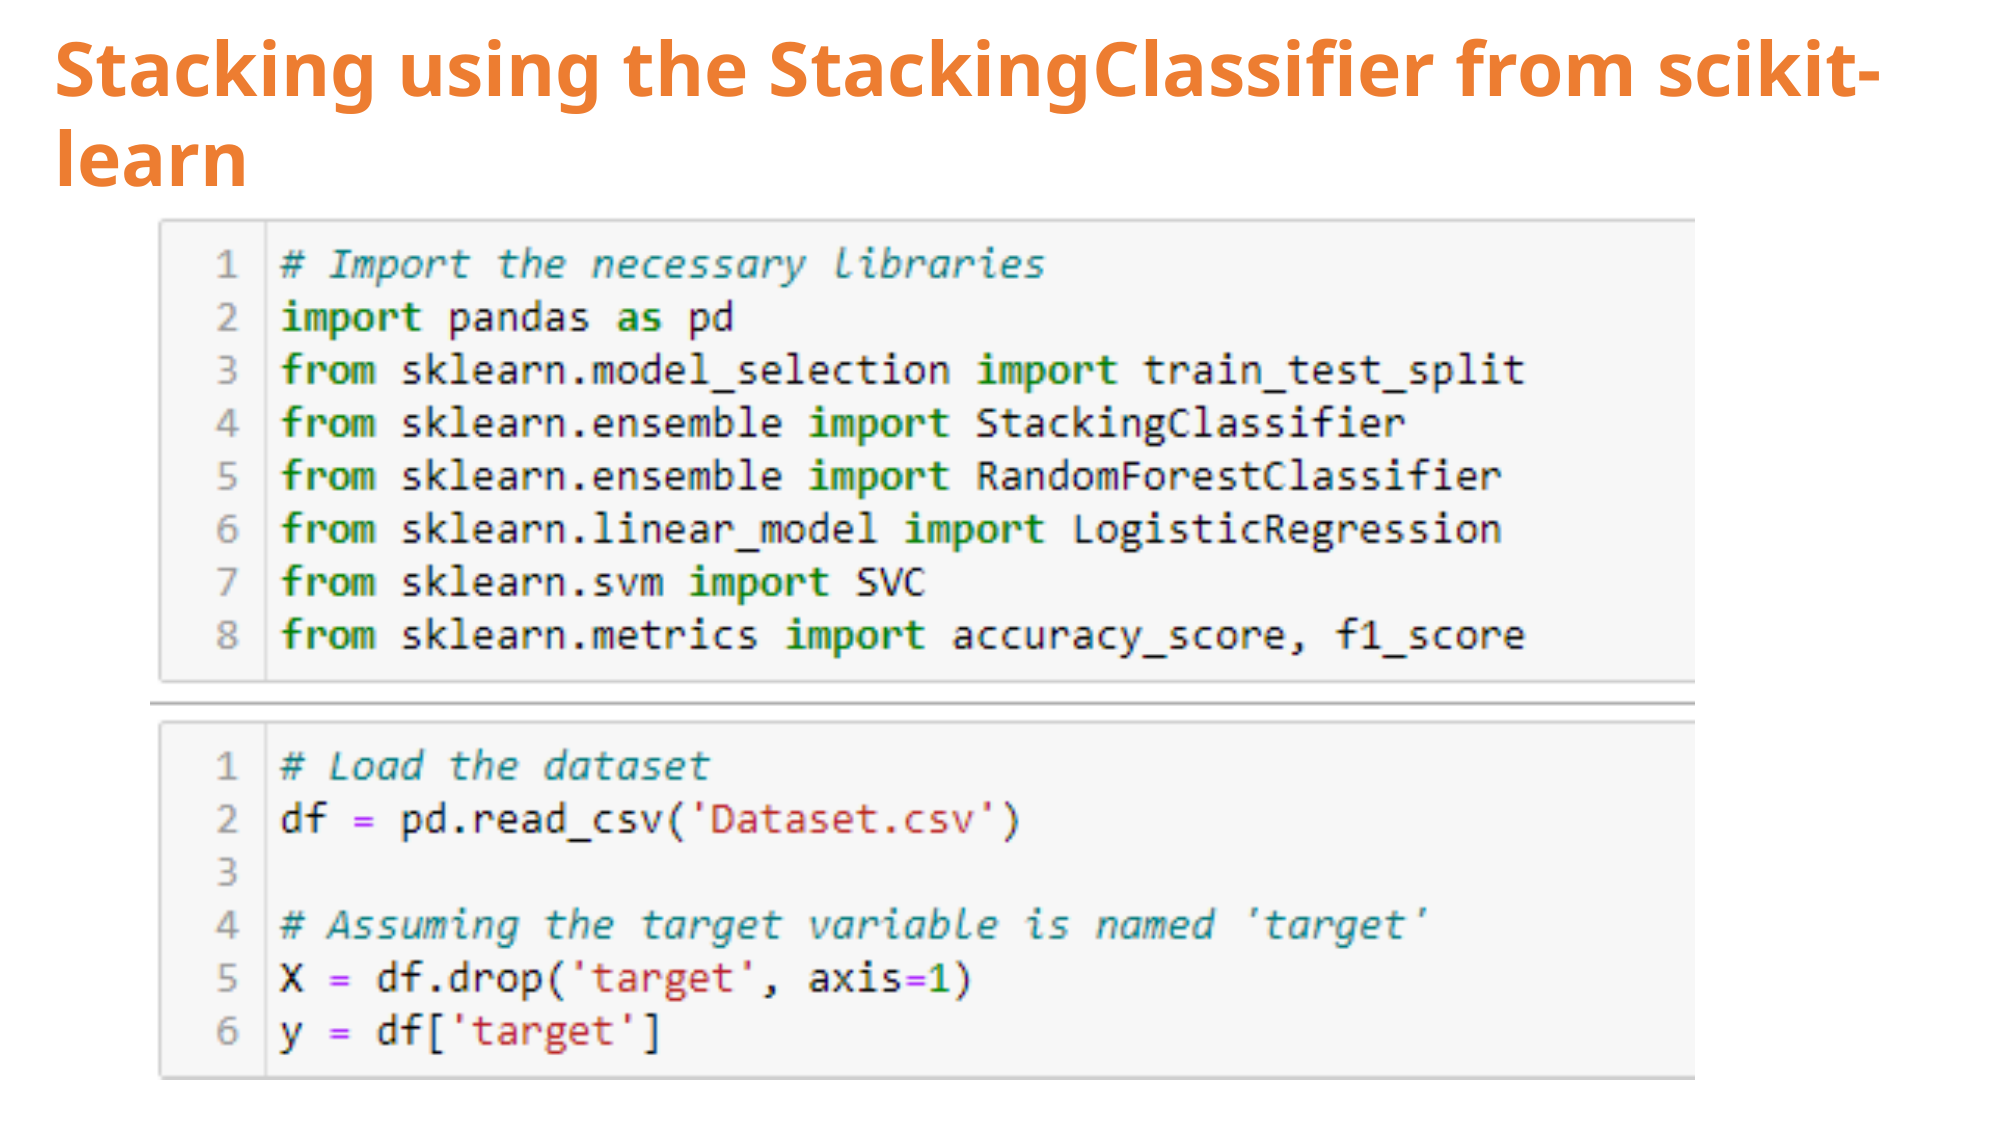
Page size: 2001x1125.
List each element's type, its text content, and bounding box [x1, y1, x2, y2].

title Stacking using the StackingClassifier from scikit-learn [51, 17, 1900, 206]
picture [149, 201, 1695, 1080]
